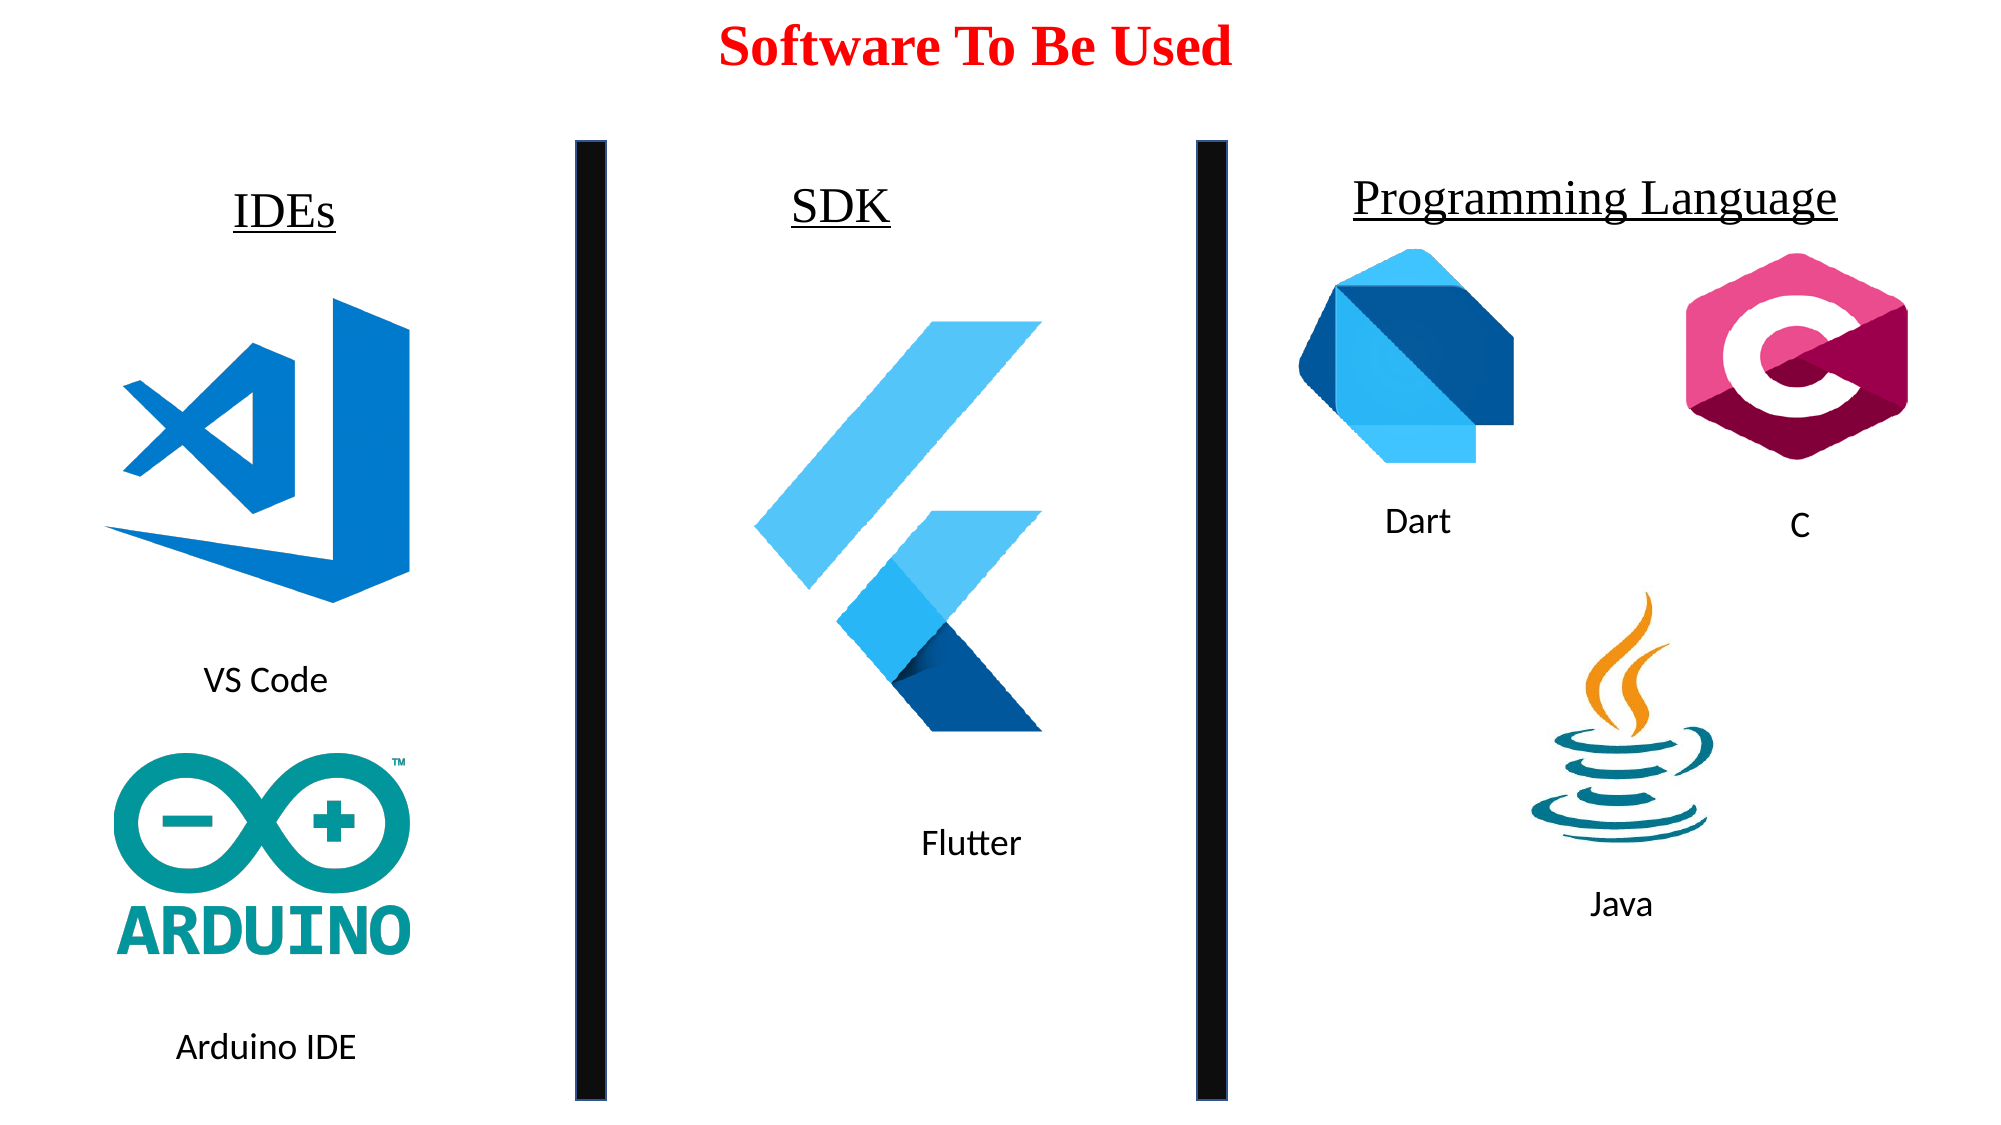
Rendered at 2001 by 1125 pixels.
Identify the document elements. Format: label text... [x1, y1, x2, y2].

text_box VS Code [188, 647, 354, 708]
text_box Dart [1370, 488, 1493, 549]
text_box C [1775, 493, 1828, 553]
text_box [1196, 140, 1228, 1101]
text_box [575, 140, 607, 1101]
text_box IDEs [214, 170, 354, 246]
picture [114, 753, 410, 955]
text_box Programming Language [1327, 157, 1863, 233]
picture [1296, 245, 1516, 465]
picture [703, 298, 1100, 754]
picture [103, 298, 410, 603]
text_box Software To Be Used [703, 0, 1297, 85]
text_box Java [1575, 871, 1672, 931]
text_box Arduino IDE [161, 1014, 379, 1074]
picture [1670, 245, 1933, 465]
picture [1476, 573, 1771, 867]
text_box Flutter [906, 810, 1057, 871]
text_box SDK [771, 165, 911, 240]
